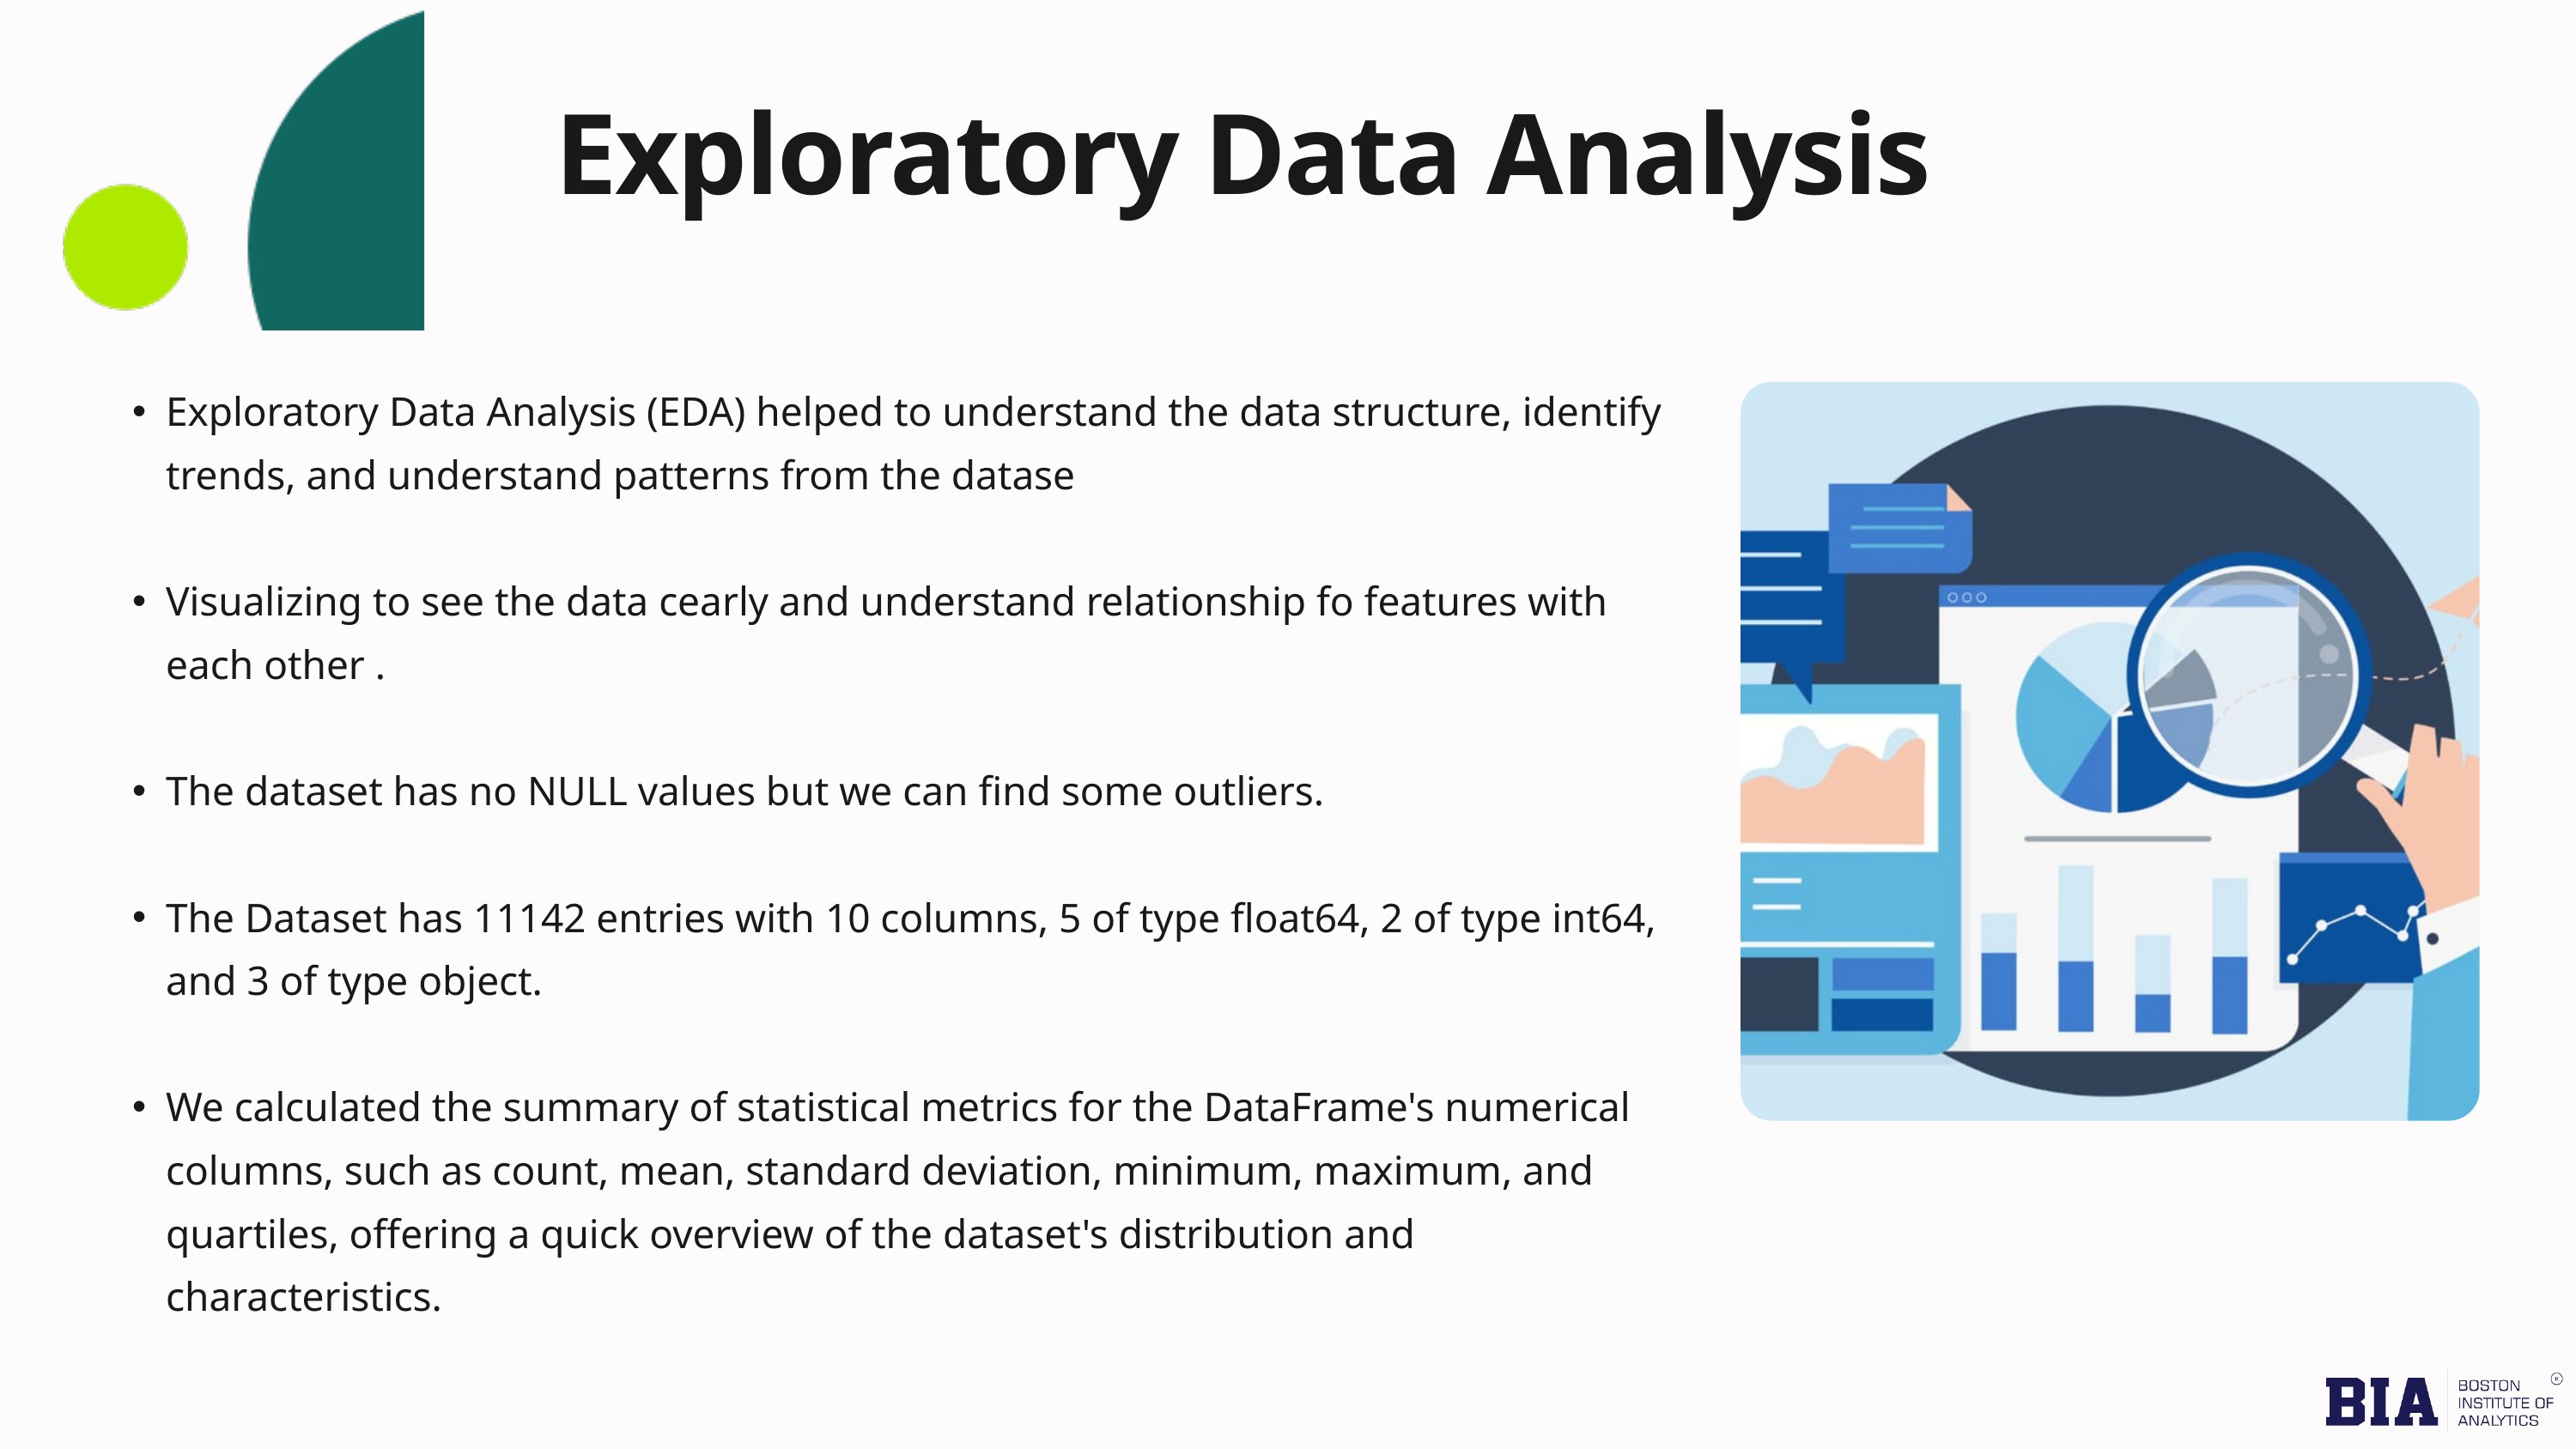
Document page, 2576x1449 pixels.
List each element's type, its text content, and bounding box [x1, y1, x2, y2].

text_box Exploratory Data Analysis (EDA) helped to understand the data structure, identify trends, and understand patterns from the datase Visualizing to see the data cearly and understand relationship fo features with each other . The dataset has no NULL values but we can find some outliers. The Dataset has 11142 entries with 10 columns, 5 of type float64, 2 of type int64, and 3 of type object. We calculated the summary of statistical metrics for the DataFrame's numerical columns, such as count, mean, standard deviation, minimum, maximum, and quartiles, offering a quick overview of the dataset's distribution and characteristics. [98, 371, 1698, 1320]
text_box Exploratory Data Analysis [555, 60, 2021, 217]
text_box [1740, 381, 2480, 1121]
picture [2318, 1367, 2571, 1434]
text_box [3, 2, 425, 330]
